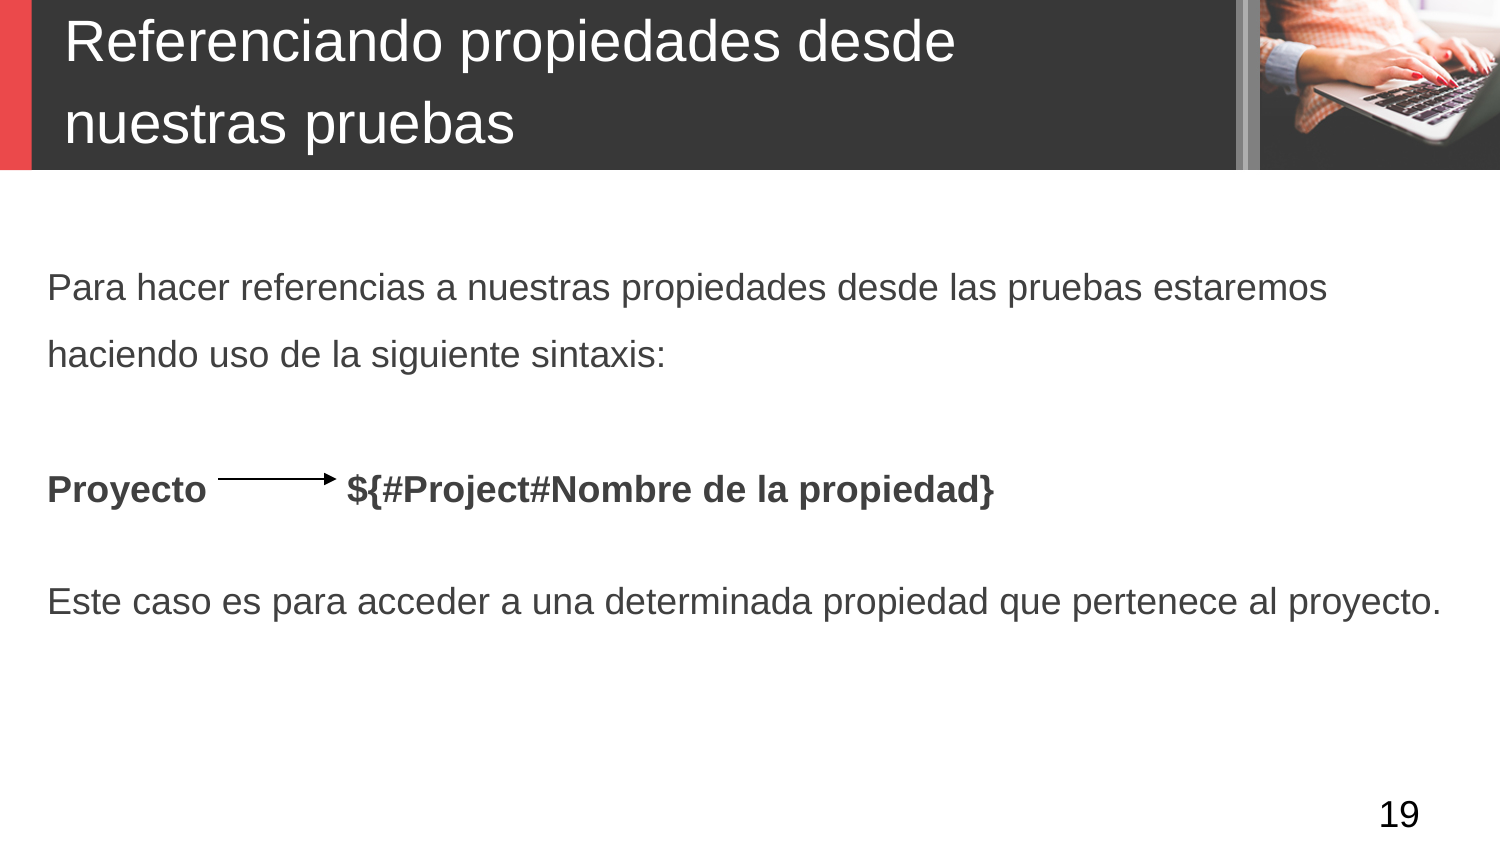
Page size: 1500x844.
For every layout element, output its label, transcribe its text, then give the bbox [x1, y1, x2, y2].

text_box Este caso es para acceder a una determinada propiedad que pertenece al proyecto. [32, 547, 1499, 630]
list Referenciando propiedades desde nuestras pruebas [49, 32, 1231, 127]
picture [0, 0, 1500, 844]
text_box 19 [1363, 783, 1500, 843]
text_box Para hacer referencias a nuestras propiedades desde las pruebas estaremos haciendo uso de la siguiente sintaxis: Proyecto ${#Project#Nombre de la propiedad} [32, 232, 1500, 586]
